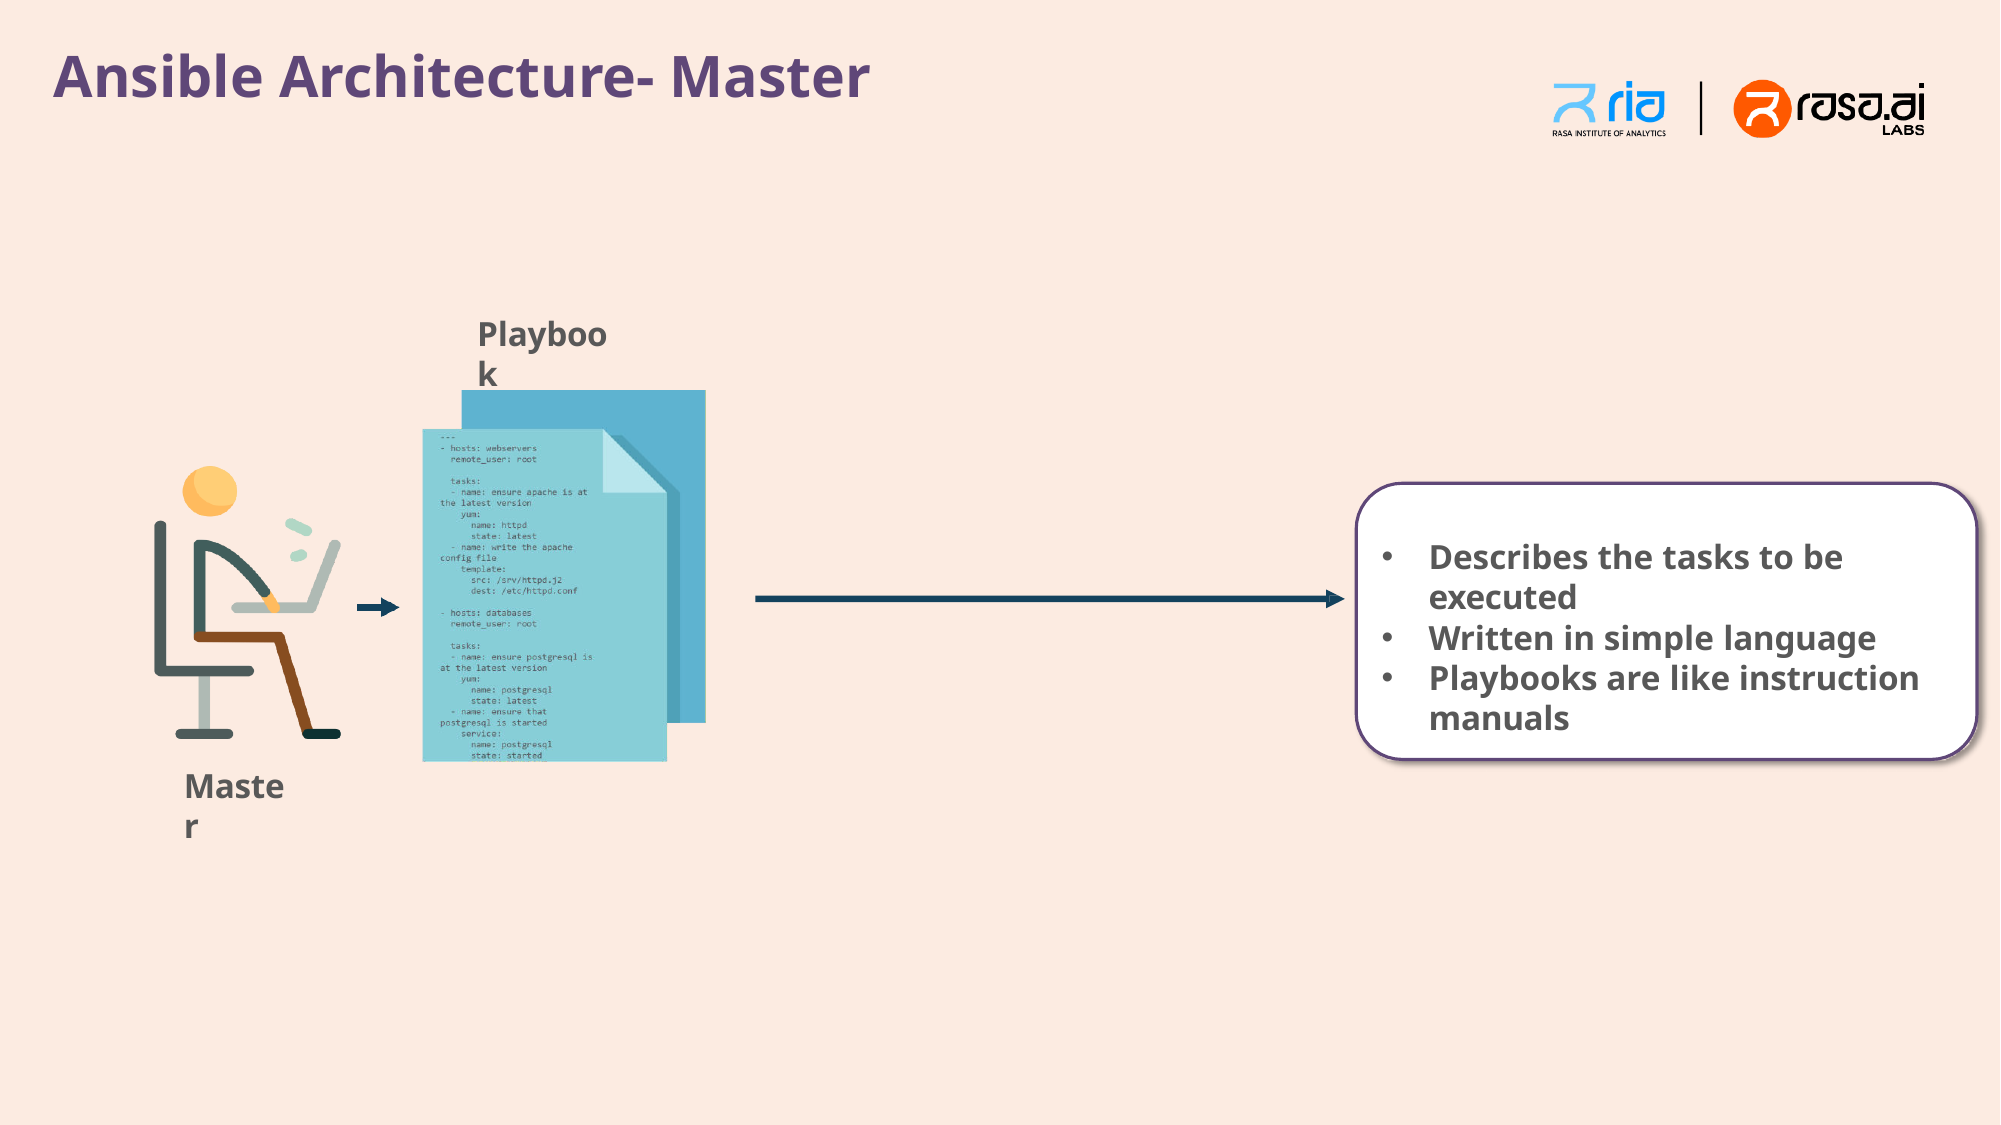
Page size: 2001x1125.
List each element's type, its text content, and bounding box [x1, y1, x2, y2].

picture [1550, 77, 1924, 138]
text_box Master [181, 762, 298, 845]
text_box Playbook [475, 310, 624, 388]
title Ansible Architecture- Master [51, 37, 1398, 228]
picture [357, 597, 400, 617]
picture [154, 465, 341, 739]
picture [422, 389, 706, 763]
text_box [754, 479, 1991, 773]
